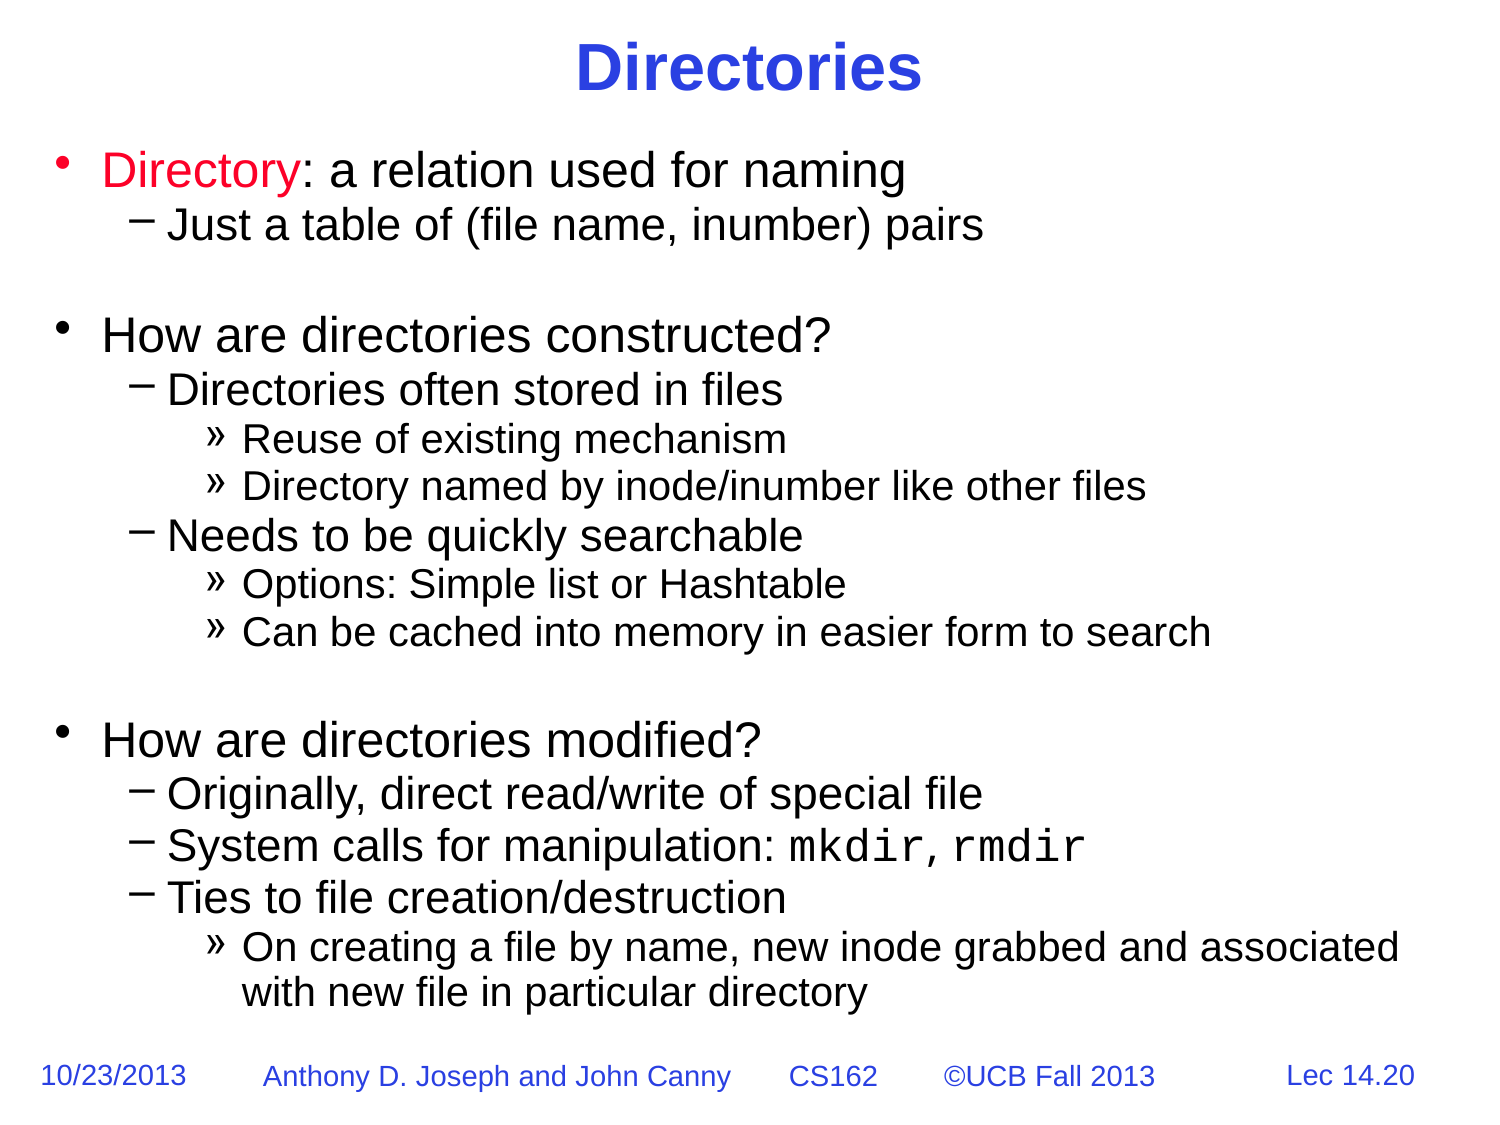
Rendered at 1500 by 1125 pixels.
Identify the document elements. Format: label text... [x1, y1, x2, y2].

title Directories [161, 24, 1339, 113]
list Directory: a relation used for naming Just a table of (file name, inumber) pairs How are directories constructed? Directories often stored in files Reuse of existing mechanism Directory named by inode/inumber like other files Needs to be quickly searchable Options: Simple list or Hashtable Can be cached into memory in easier form to search How are directories modified? Originally, direct read/write of special file System calls for manipulation: mkdir, rmdir Ties to file creation/destruction On creating a file by name, new inode grabbed and associated with new file in particular directory [39, 136, 1451, 1125]
